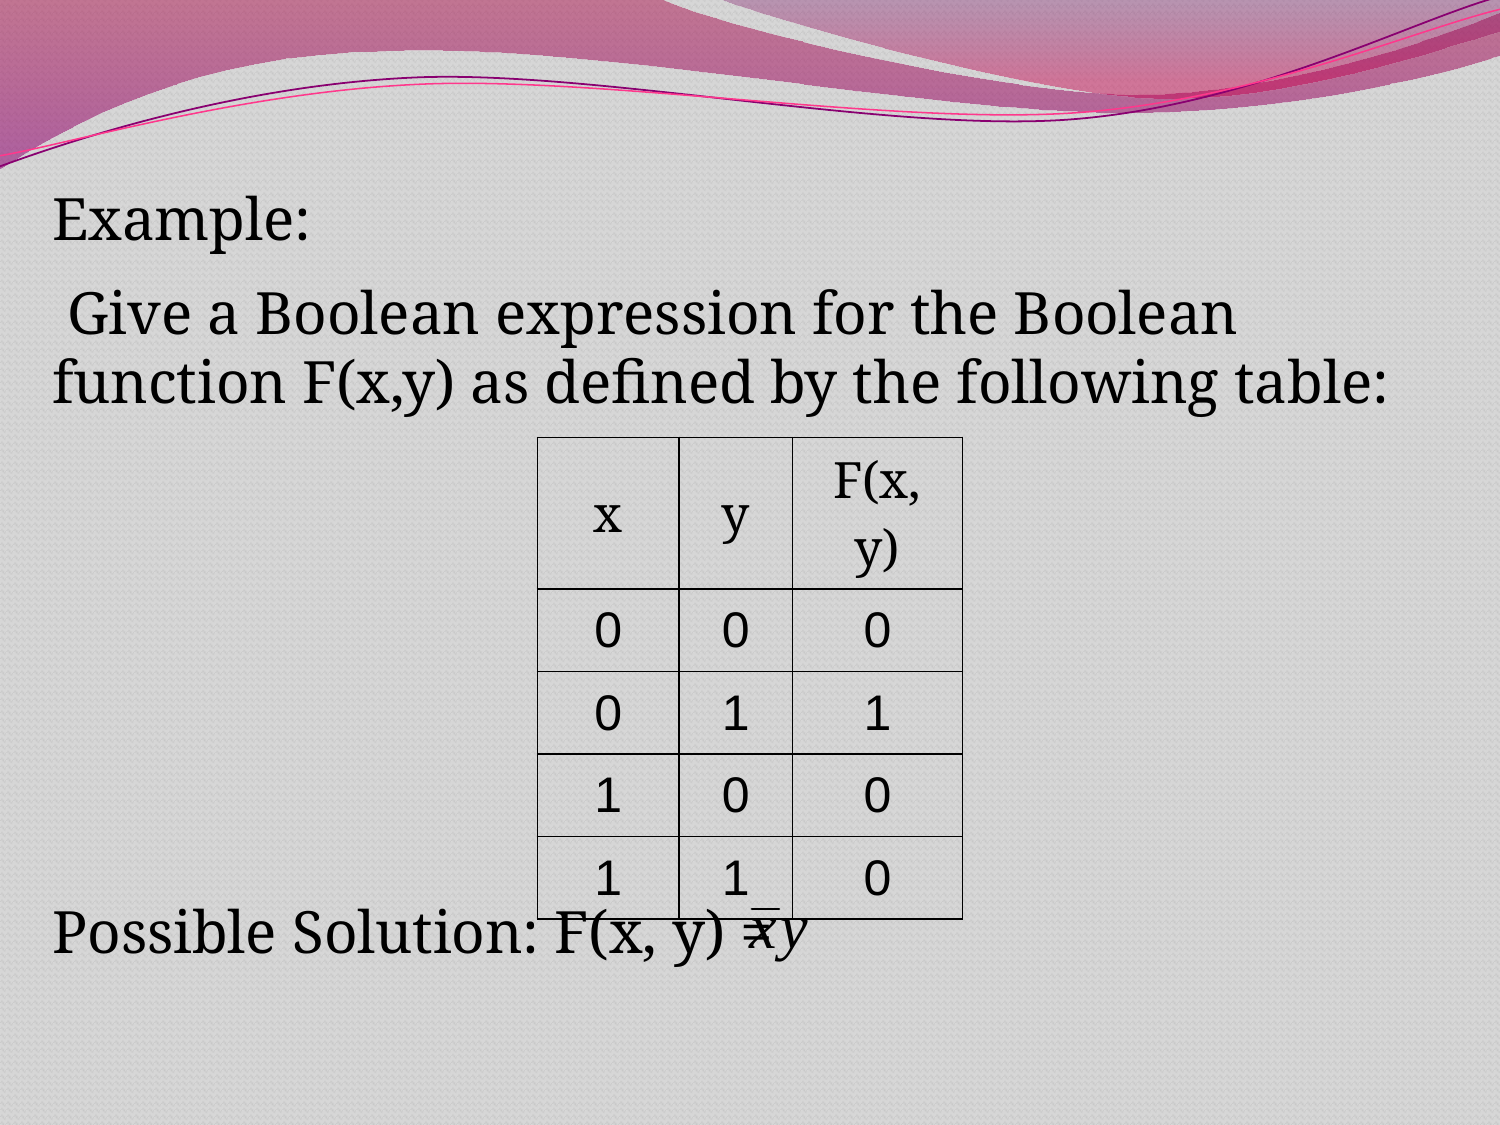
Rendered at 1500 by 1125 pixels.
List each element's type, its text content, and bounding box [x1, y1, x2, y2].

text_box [737, 895, 821, 976]
table_cell 1 [680, 672, 792, 753]
table_header F(x, y) [793, 438, 962, 588]
list Example: Give a Boolean expression for the Boolean function F(x,y) as defined by the following table: [37, 174, 1475, 438]
table_header x [538, 438, 678, 588]
table_cell 0 [538, 672, 678, 753]
table_cell 1 [680, 837, 792, 887]
text_box [731, 898, 826, 988]
table_cell 0 [680, 755, 792, 836]
table_cell 1 [538, 837, 678, 887]
table_cell 0 [538, 590, 678, 671]
table_cell 0 [793, 590, 962, 671]
table_cell 0 [793, 837, 962, 887]
table_cell 0 [793, 755, 962, 836]
text_box Possible Solution: F(x, y) = [37, 887, 1475, 988]
table_cell 1 [538, 755, 678, 836]
table_header y [680, 438, 792, 588]
table_cell 1 [793, 672, 962, 753]
table_cell 0 [680, 590, 792, 671]
